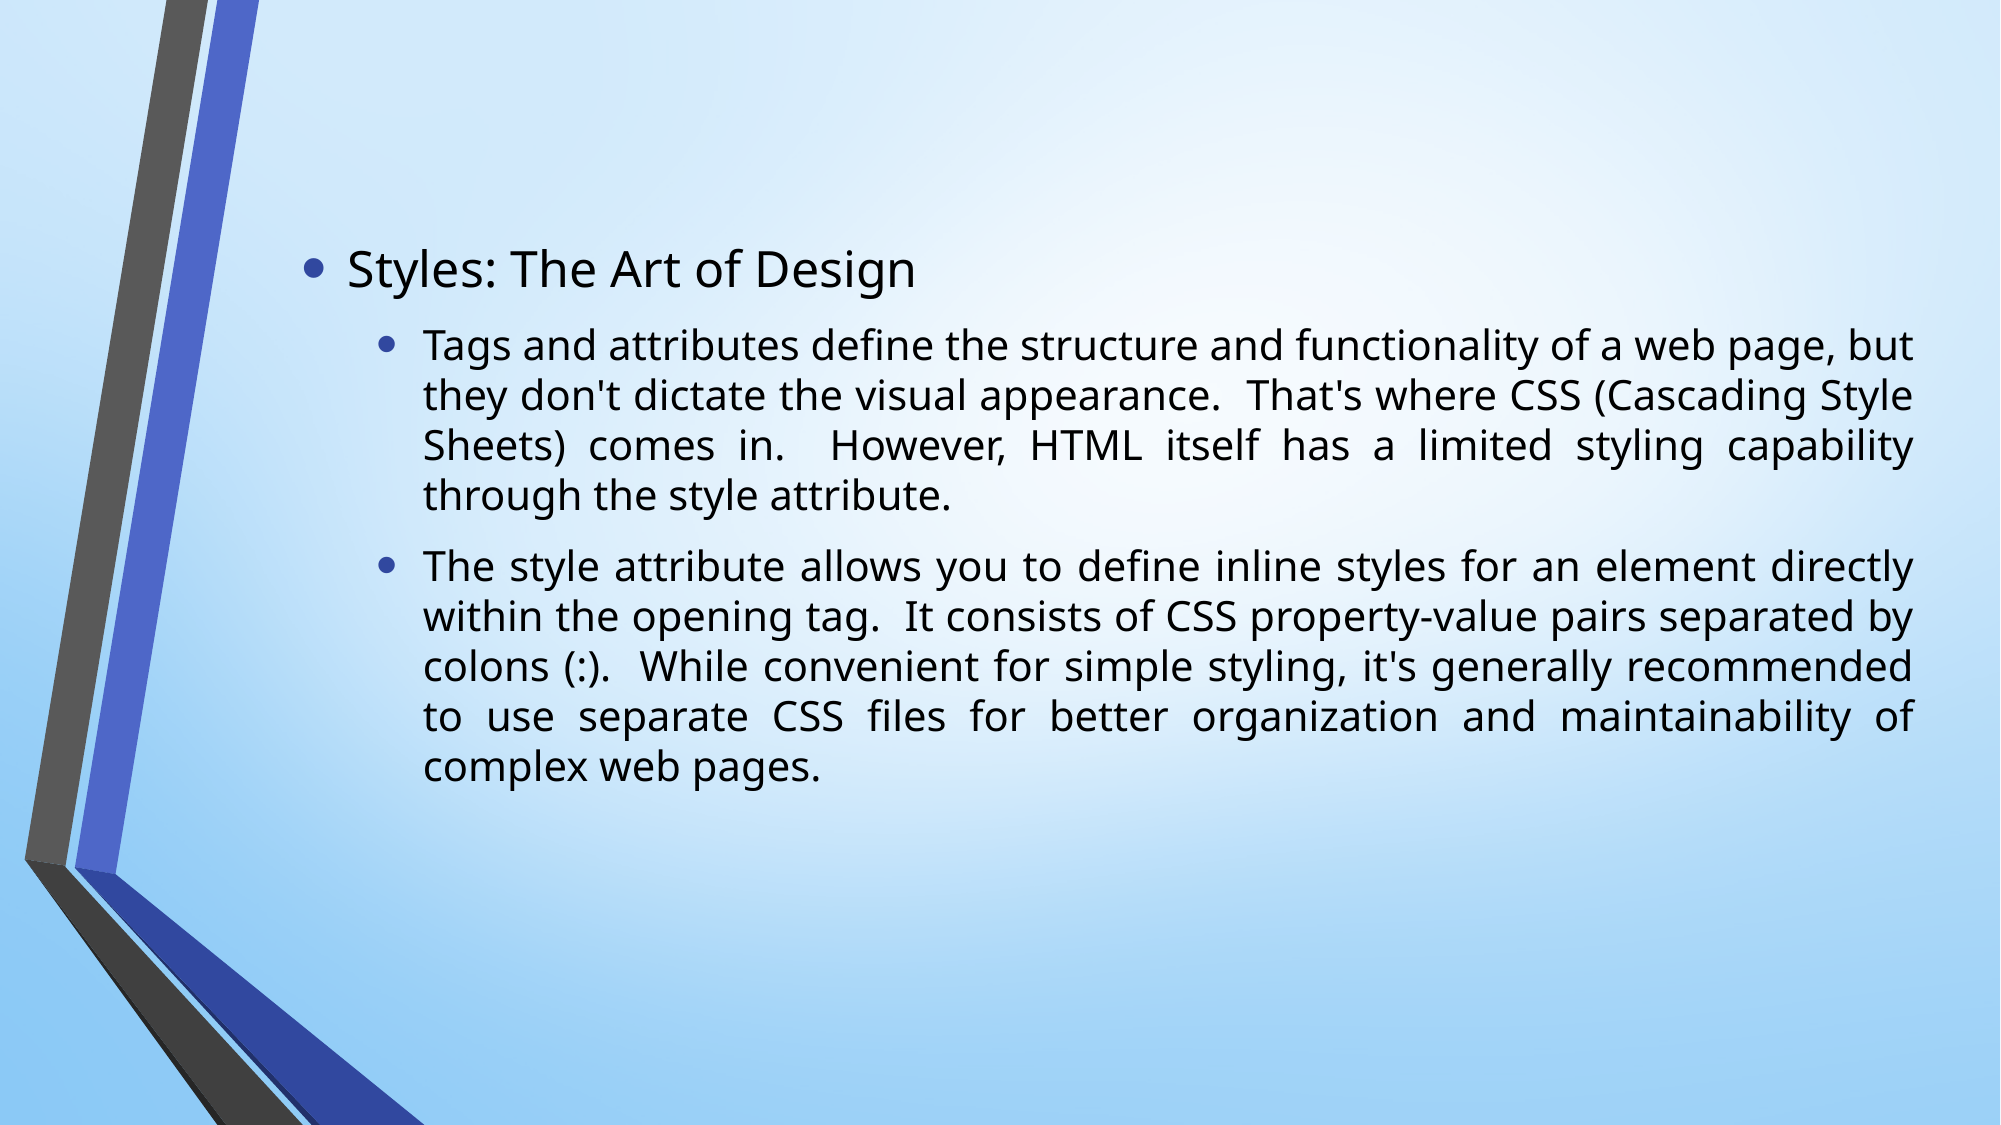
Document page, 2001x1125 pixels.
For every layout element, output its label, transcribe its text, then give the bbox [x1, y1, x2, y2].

list Styles: The Art of Design Tags and attributes define the structure and functionality of a web page, but they don't dictate the visual appearance. That's where CSS (Cascading Style Sheets) comes in. However, HTML itself has a limited styling capability through the style attribute. The style attribute allows you to define inline styles for an element directly within the opening tag. It consists of CSS property-value pairs separated by colons (:). While convenient for simple styling, it's generally recommended to use separate CSS files for better organization and maintainability of complex web pages. [286, 73, 1930, 955]
